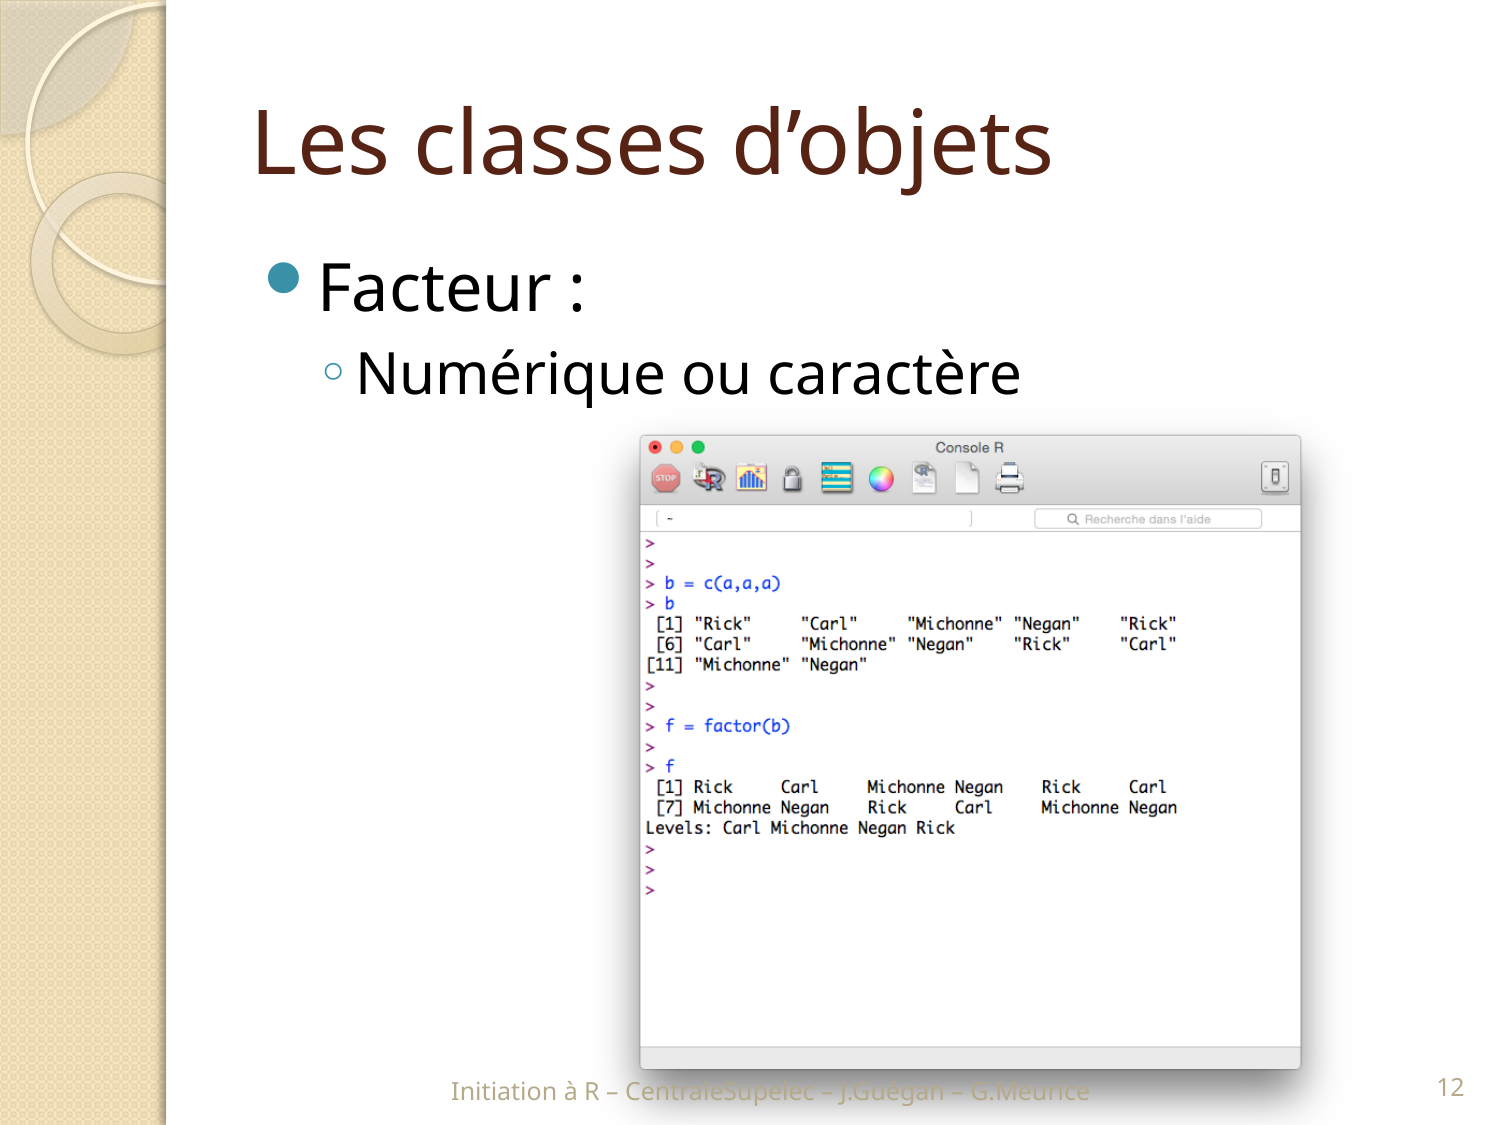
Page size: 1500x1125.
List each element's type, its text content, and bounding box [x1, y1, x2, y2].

slide_number 12 [1413, 1034, 1488, 1113]
picture [579, 400, 1361, 1125]
list Facteur : Numérique ou caractère [235, 237, 1466, 1025]
title Les classes d’objets [235, 45, 1466, 233]
footer Initiation à R – CentraleSupelec – J.Guégan – G.Meurice [241, 1034, 572, 1113]
